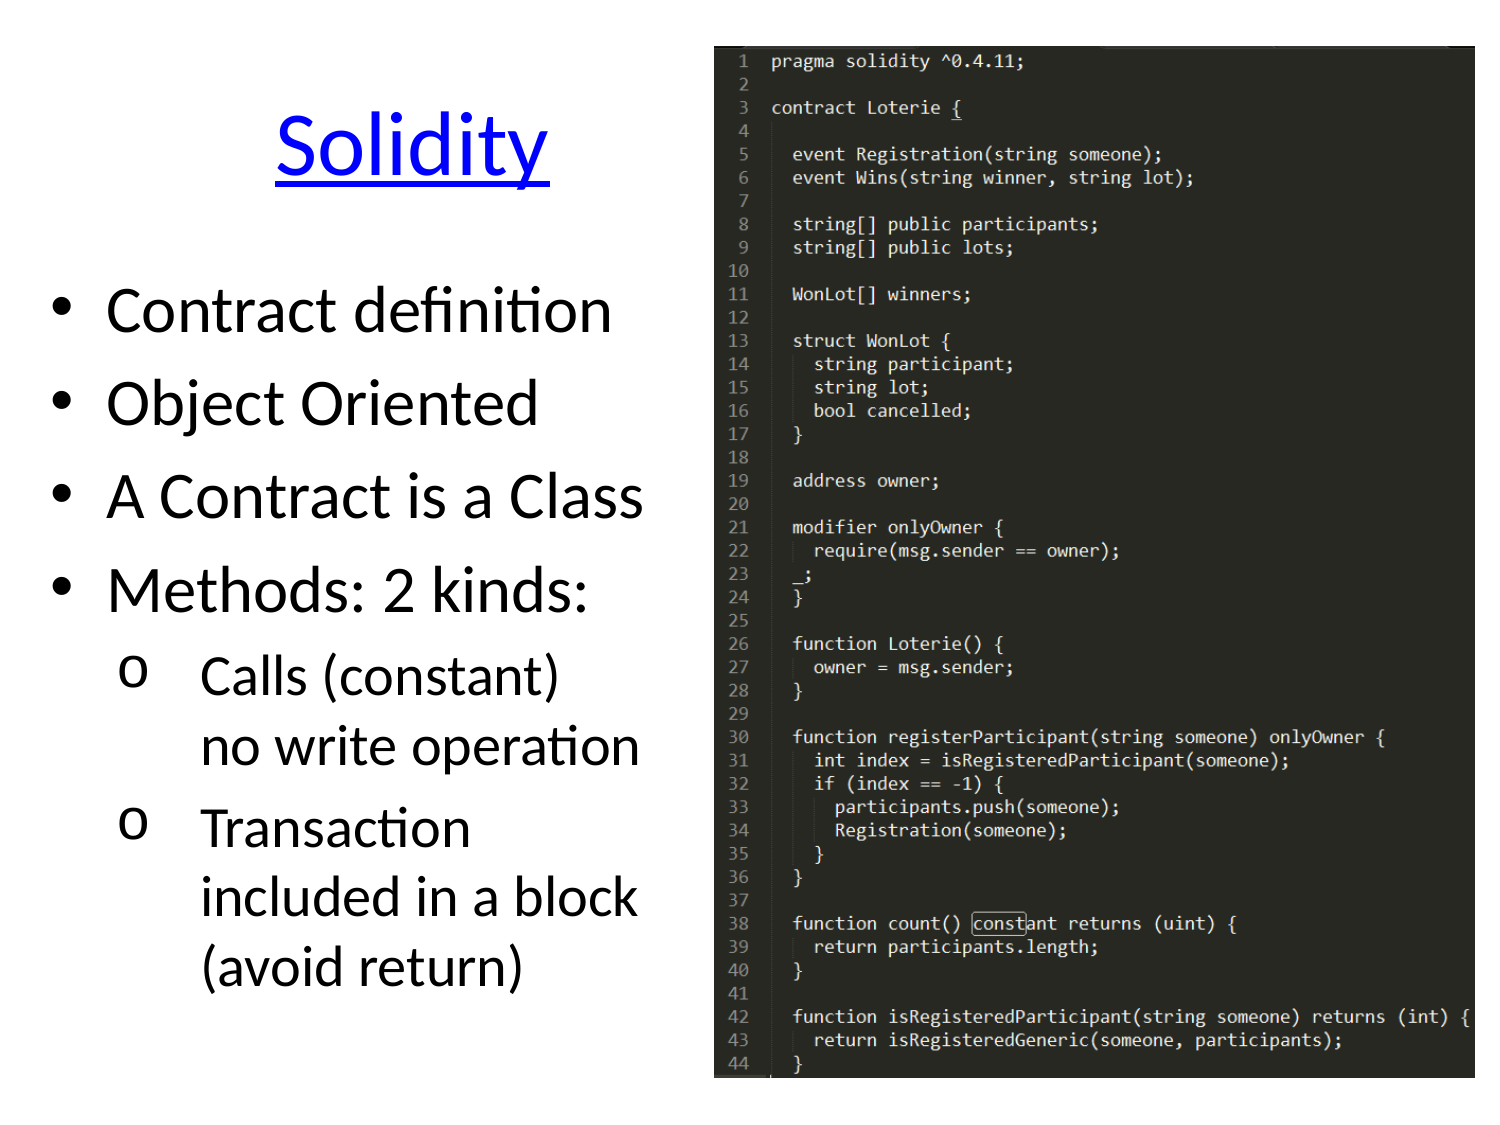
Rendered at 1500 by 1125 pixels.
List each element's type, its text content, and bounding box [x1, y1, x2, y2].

title Solidity [75, 45, 715, 233]
list Contract definition Object Oriented A Contract is a Class Methods: 2 kinds: Calls (constant) no write operation Transaction included in a block (avoid return) [35, 257, 709, 1027]
picture [714, 46, 1476, 1079]
